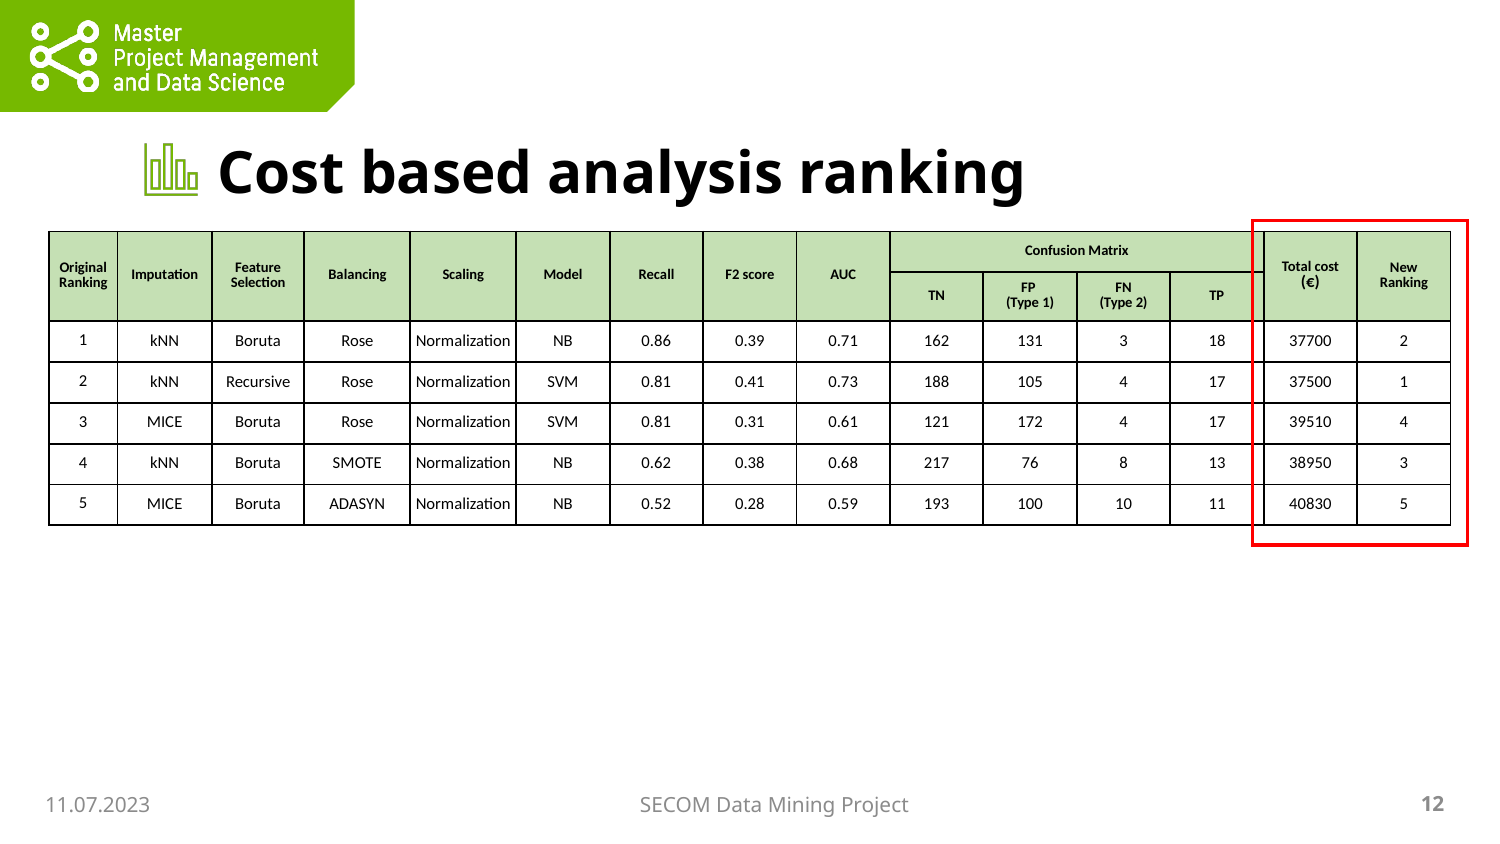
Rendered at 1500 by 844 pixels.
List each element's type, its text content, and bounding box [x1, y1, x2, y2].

table_cell 172 [984, 404, 1076, 443]
table_header F2 score [704, 232, 796, 320]
table_cell Normalization [411, 445, 515, 484]
table_cell 100 [984, 485, 1076, 524]
table_cell NB [517, 445, 609, 484]
table_cell 217 [891, 445, 982, 484]
table_cell TN [891, 273, 982, 320]
table_cell 162 [891, 322, 982, 361]
table_cell 17 [1171, 363, 1252, 402]
table_cell 0.62 [611, 445, 702, 484]
table_cell SVM [517, 363, 609, 402]
table_cell SMOTE [305, 445, 409, 484]
table_cell Boruta [213, 485, 303, 524]
table_cell 0.81 [611, 363, 702, 402]
table_cell 0.31 [704, 404, 796, 443]
text_box Cost based analysis ranking [202, 133, 1216, 231]
table_cell 4 [1078, 404, 1169, 443]
table_cell MICE [118, 404, 211, 443]
table_cell Rose [305, 363, 409, 402]
table_cell MICE [118, 485, 211, 524]
table_cell kNN [118, 363, 211, 402]
table_cell Normalization [411, 322, 515, 361]
table_cell 0.38 [704, 445, 796, 484]
table_header Recall [611, 232, 702, 320]
table_cell NB [517, 322, 609, 361]
table_cell 0.28 [704, 485, 796, 524]
table_cell 0.81 [611, 404, 702, 443]
table_cell 0.86 [611, 322, 702, 361]
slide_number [29, 782, 260, 827]
table_cell 0.71 [797, 322, 889, 361]
table_header Original Ranking [50, 232, 117, 320]
table_cell 10 [1078, 485, 1169, 524]
table_cell Recursive [213, 363, 303, 402]
table_cell 0.73 [797, 363, 889, 402]
table_cell 0.61 [797, 404, 889, 443]
table_cell 0.59 [797, 485, 889, 524]
table_cell 76 [984, 445, 1076, 484]
table_cell 0.52 [611, 485, 702, 524]
table_header AUC [797, 232, 889, 320]
table_header Confusion Matrix [891, 232, 1252, 271]
picture [134, 133, 208, 207]
table_header Model [517, 232, 609, 320]
table_cell Normalization [411, 485, 515, 524]
table_cell kNN [118, 445, 211, 484]
table_cell 13 [1171, 445, 1252, 484]
table_cell ADASYN [305, 485, 409, 524]
slide_number 12 [1288, 782, 1460, 827]
table_cell 193 [891, 485, 982, 524]
table_cell TP [1171, 273, 1252, 320]
table_cell 4 [50, 445, 117, 484]
table_cell 188 [891, 363, 982, 402]
table_cell Boruta [213, 322, 303, 361]
table_cell Rose [305, 322, 409, 361]
table_cell Boruta [213, 404, 303, 443]
table_cell 0.68 [797, 445, 889, 484]
table_cell 18 [1171, 322, 1252, 361]
table_cell 8 [1078, 445, 1169, 484]
table_header Imputation [118, 232, 211, 320]
table_cell 3 [1078, 322, 1169, 361]
table_cell 4 [1078, 363, 1169, 402]
table_cell NB [517, 485, 609, 524]
table_cell 121 [891, 404, 982, 443]
table_cell 5 [50, 485, 117, 524]
table_cell FN (Type 2) [1078, 273, 1169, 320]
table_cell Normalization [411, 363, 515, 402]
table_cell kNN [118, 322, 211, 361]
table_cell 0.39 [704, 322, 796, 361]
table_cell 3 [50, 404, 117, 443]
table_cell 0.41 [704, 363, 796, 402]
table_cell 131 [984, 322, 1076, 361]
text_box [1252, 220, 1469, 546]
footer SECOM Data Mining Project [282, 782, 1267, 827]
table_cell 2 [50, 363, 117, 402]
table_cell 1 [50, 322, 117, 361]
table_cell 17 [1171, 404, 1252, 443]
table_cell Boruta [213, 445, 303, 484]
table_cell 105 [984, 363, 1076, 402]
table_header Balancing [305, 232, 409, 320]
table_header Scaling [411, 232, 515, 320]
table_cell SVM [517, 404, 609, 443]
table_cell FP (Type 1) [984, 273, 1076, 320]
table_cell Rose [305, 404, 409, 443]
table_cell Normalization [411, 404, 515, 443]
table_header Feature Selection [213, 232, 303, 320]
table_cell 11 [1171, 485, 1252, 524]
